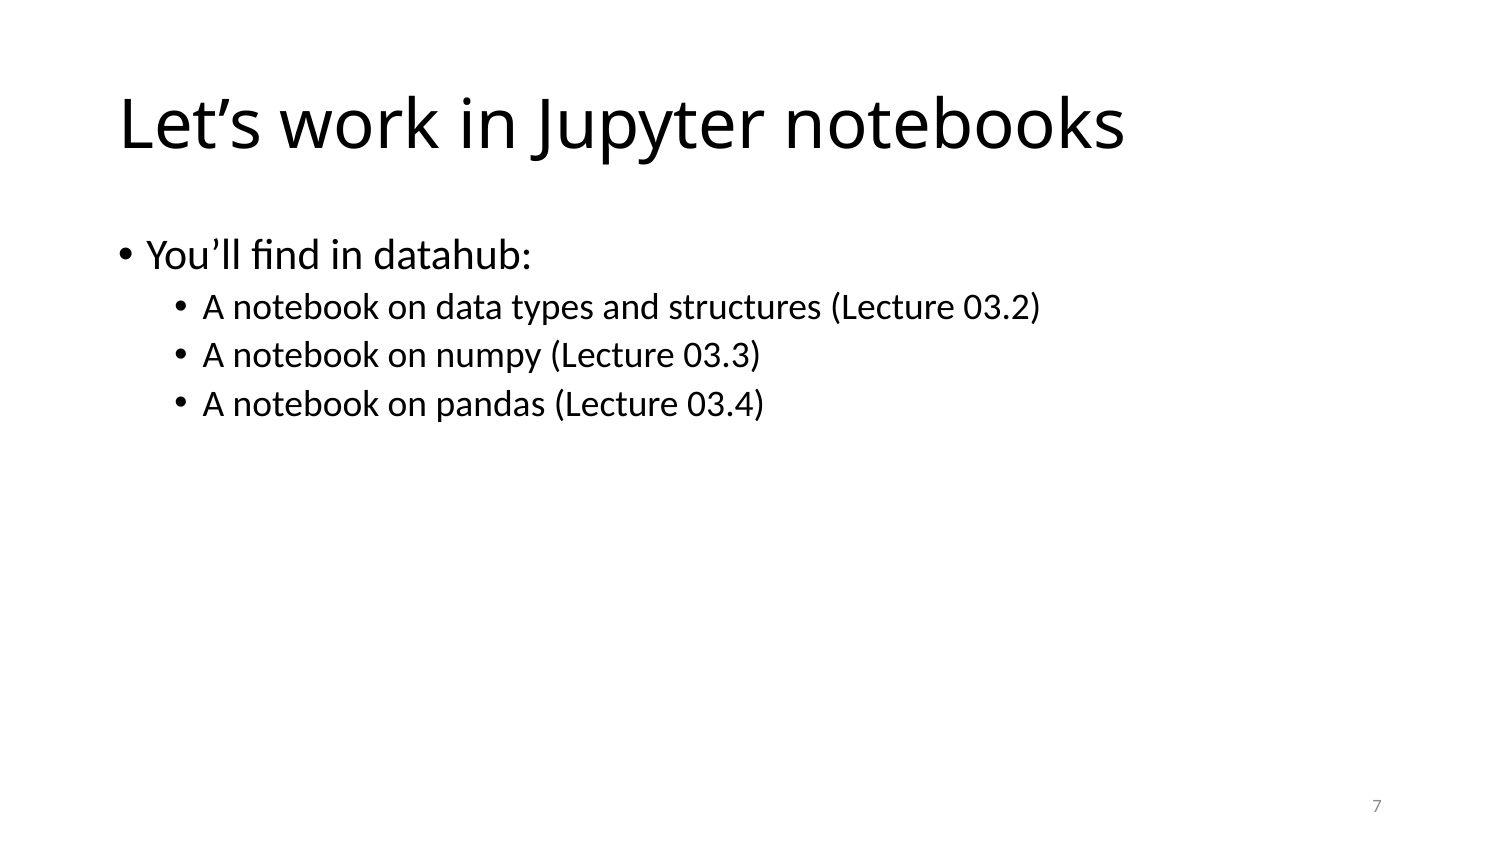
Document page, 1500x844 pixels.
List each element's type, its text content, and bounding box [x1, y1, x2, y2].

title Let’s work in Jupyter notebooks [103, 44, 1397, 208]
list You’ll find in datahub: A notebook on data types and structures (Lecture 03.2) A notebook on numpy (Lecture 03.3) A notebook on pandas (Lecture 03.4) [103, 224, 1397, 760]
slide_number 7 [1059, 782, 1397, 827]
